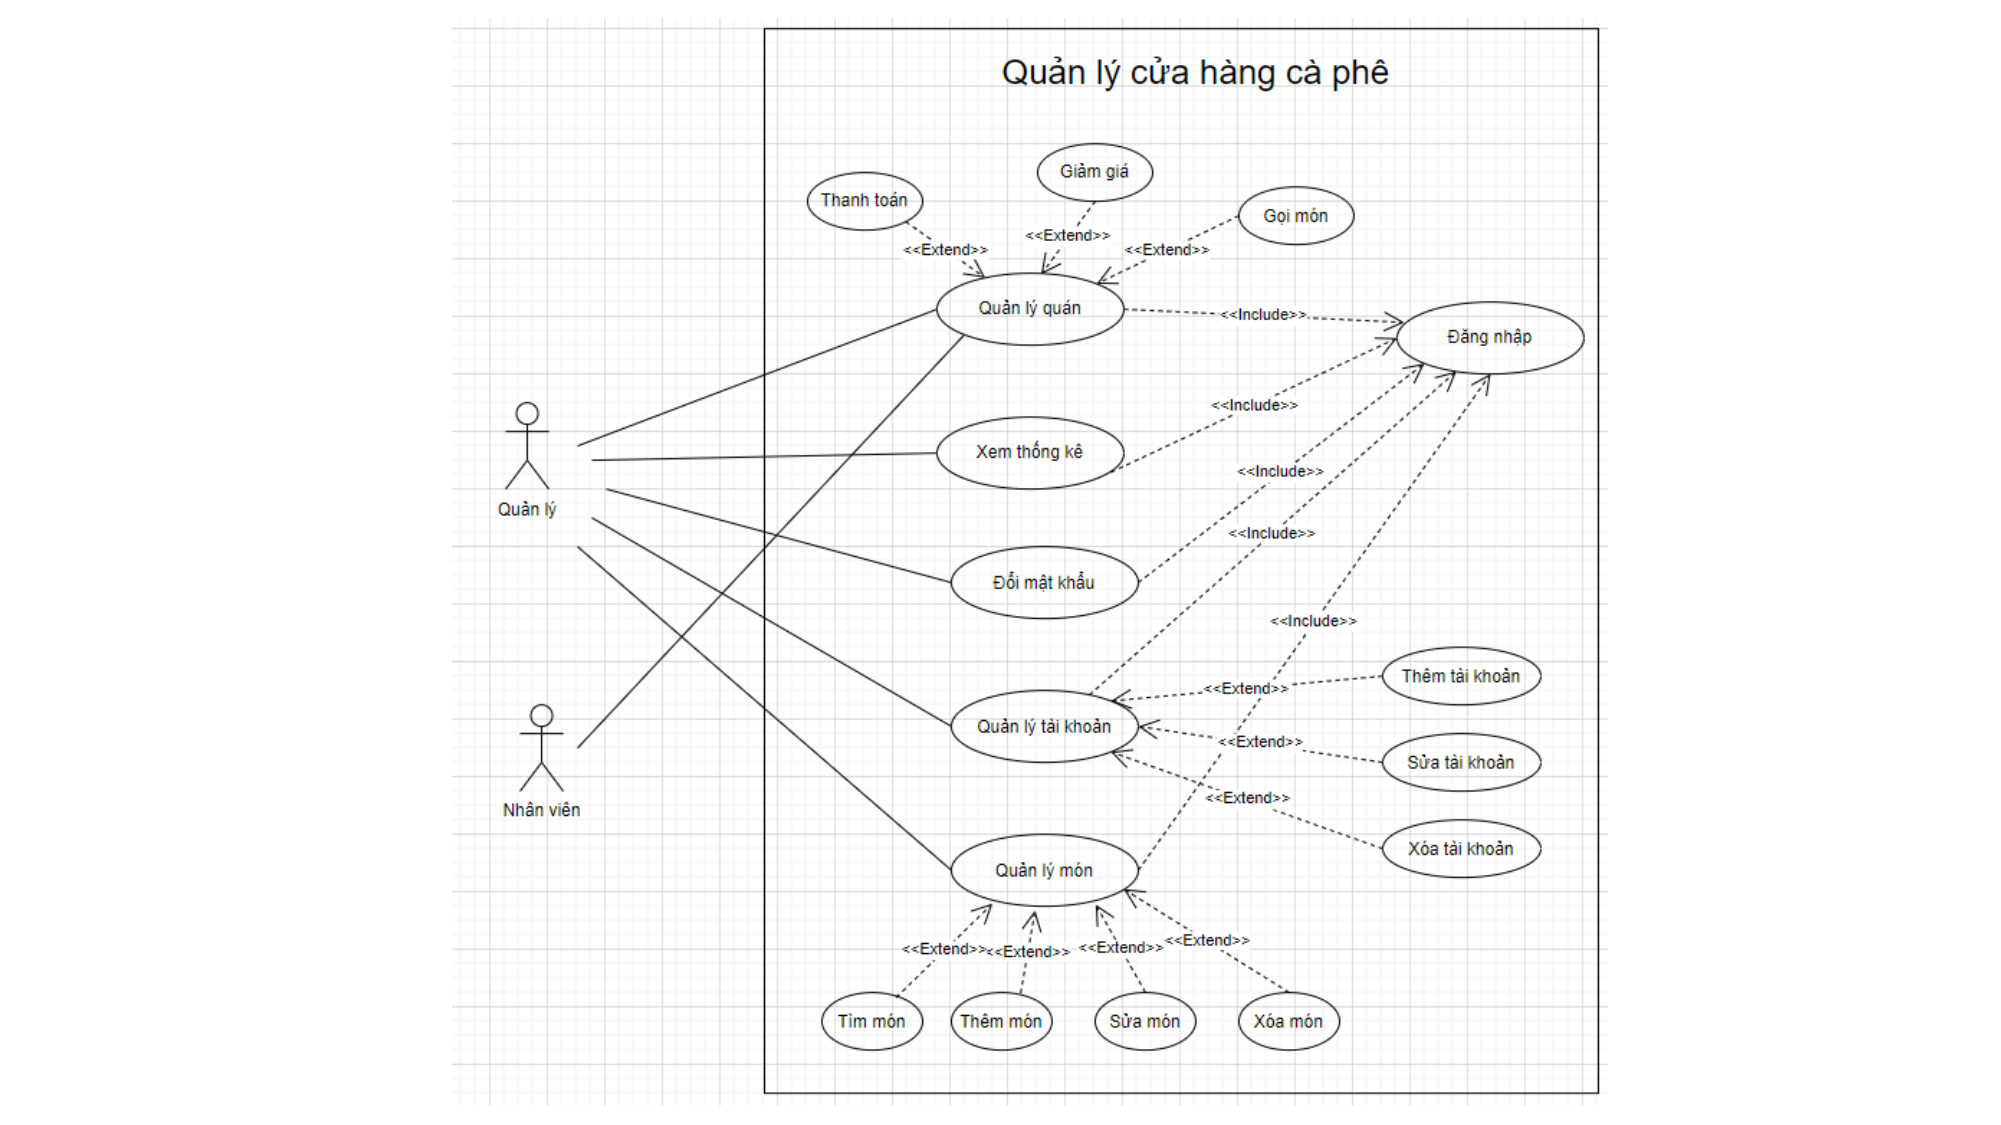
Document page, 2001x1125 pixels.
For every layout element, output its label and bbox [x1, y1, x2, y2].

picture [452, 18, 1608, 1107]
